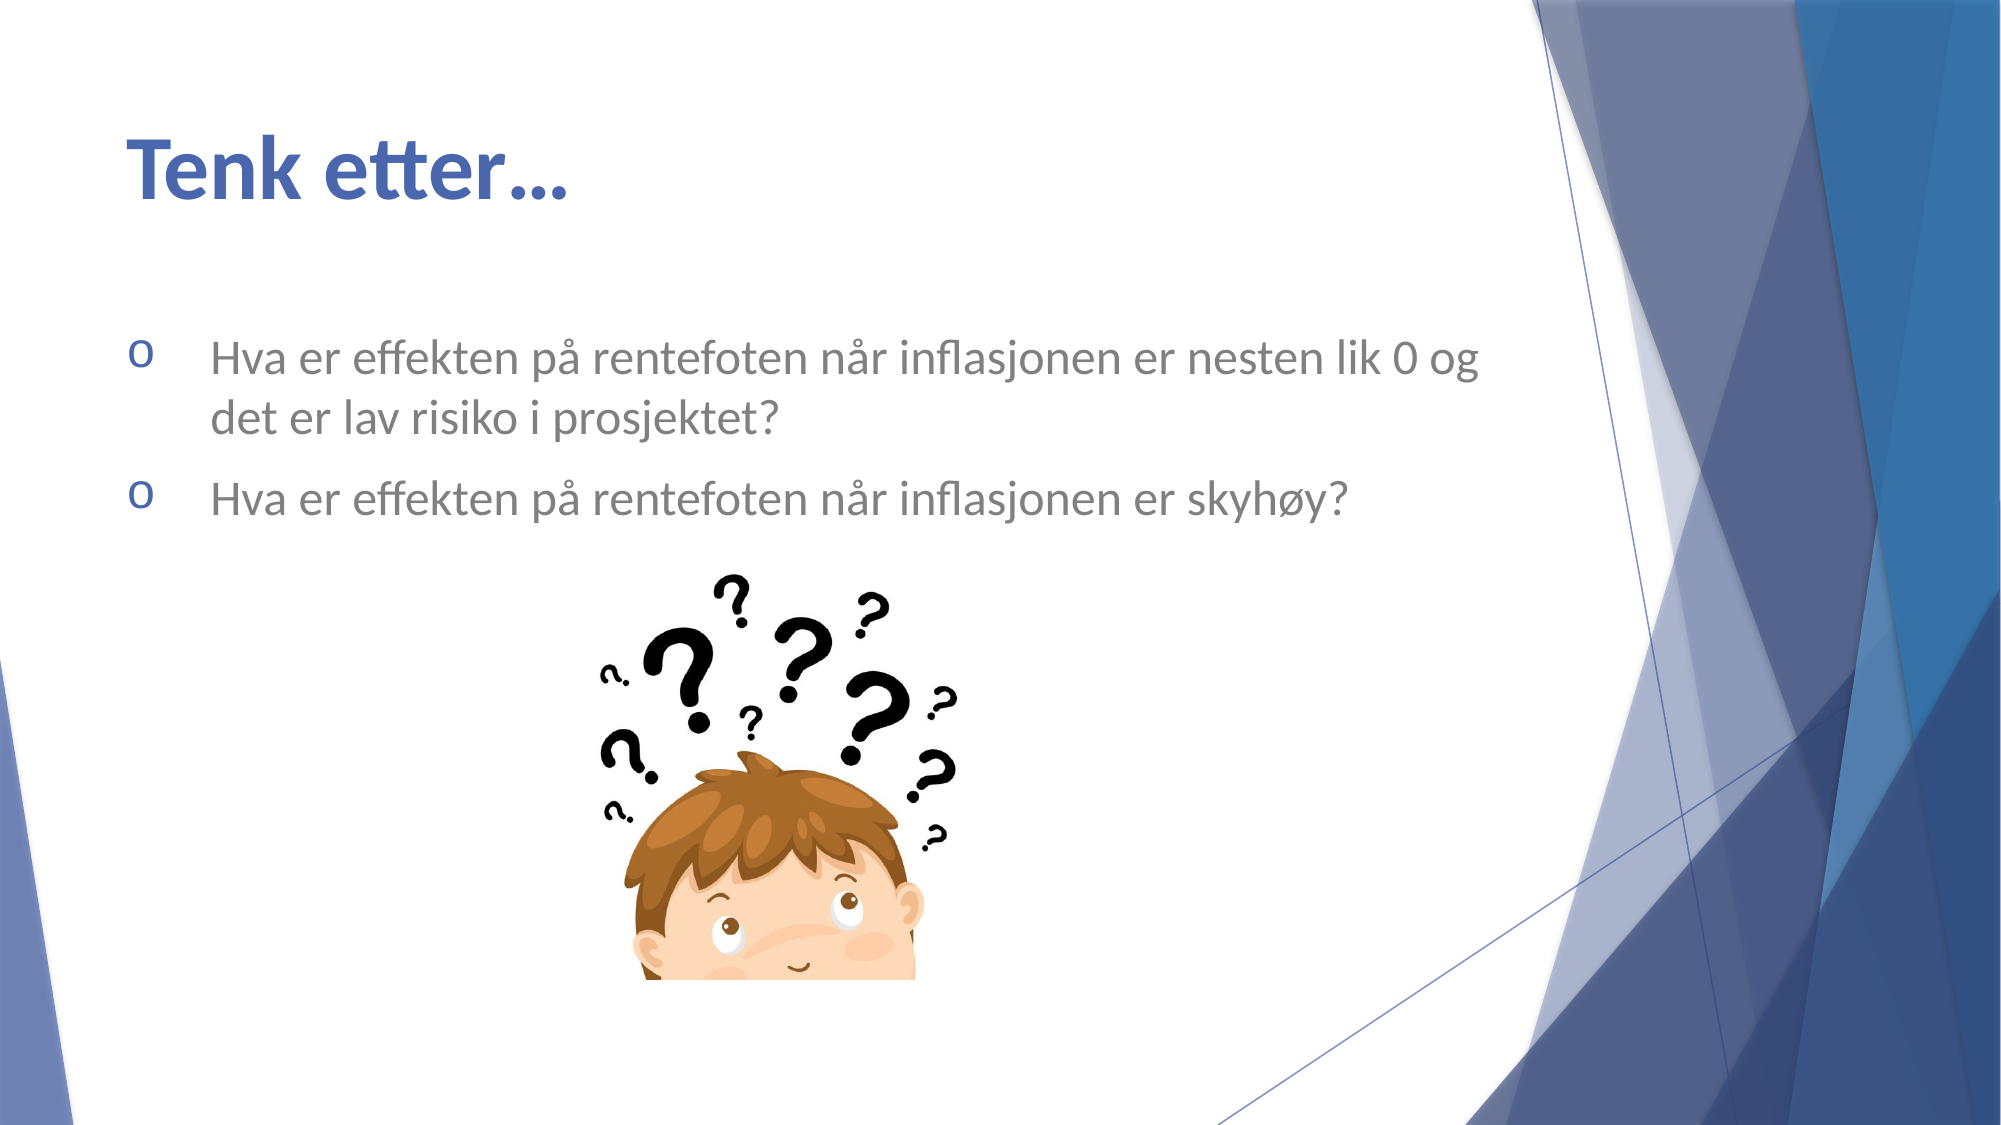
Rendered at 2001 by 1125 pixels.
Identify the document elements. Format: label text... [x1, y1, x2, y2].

list Hva er effekten på rentefoten når inflasjonen er nesten lik 0 og det er lav risiko i prosjektet? Hva er effekten på rentefoten når inflasjonen er skyhøy? [111, 316, 1522, 954]
title Tenk etter… [111, 99, 1522, 316]
picture [562, 561, 981, 981]
